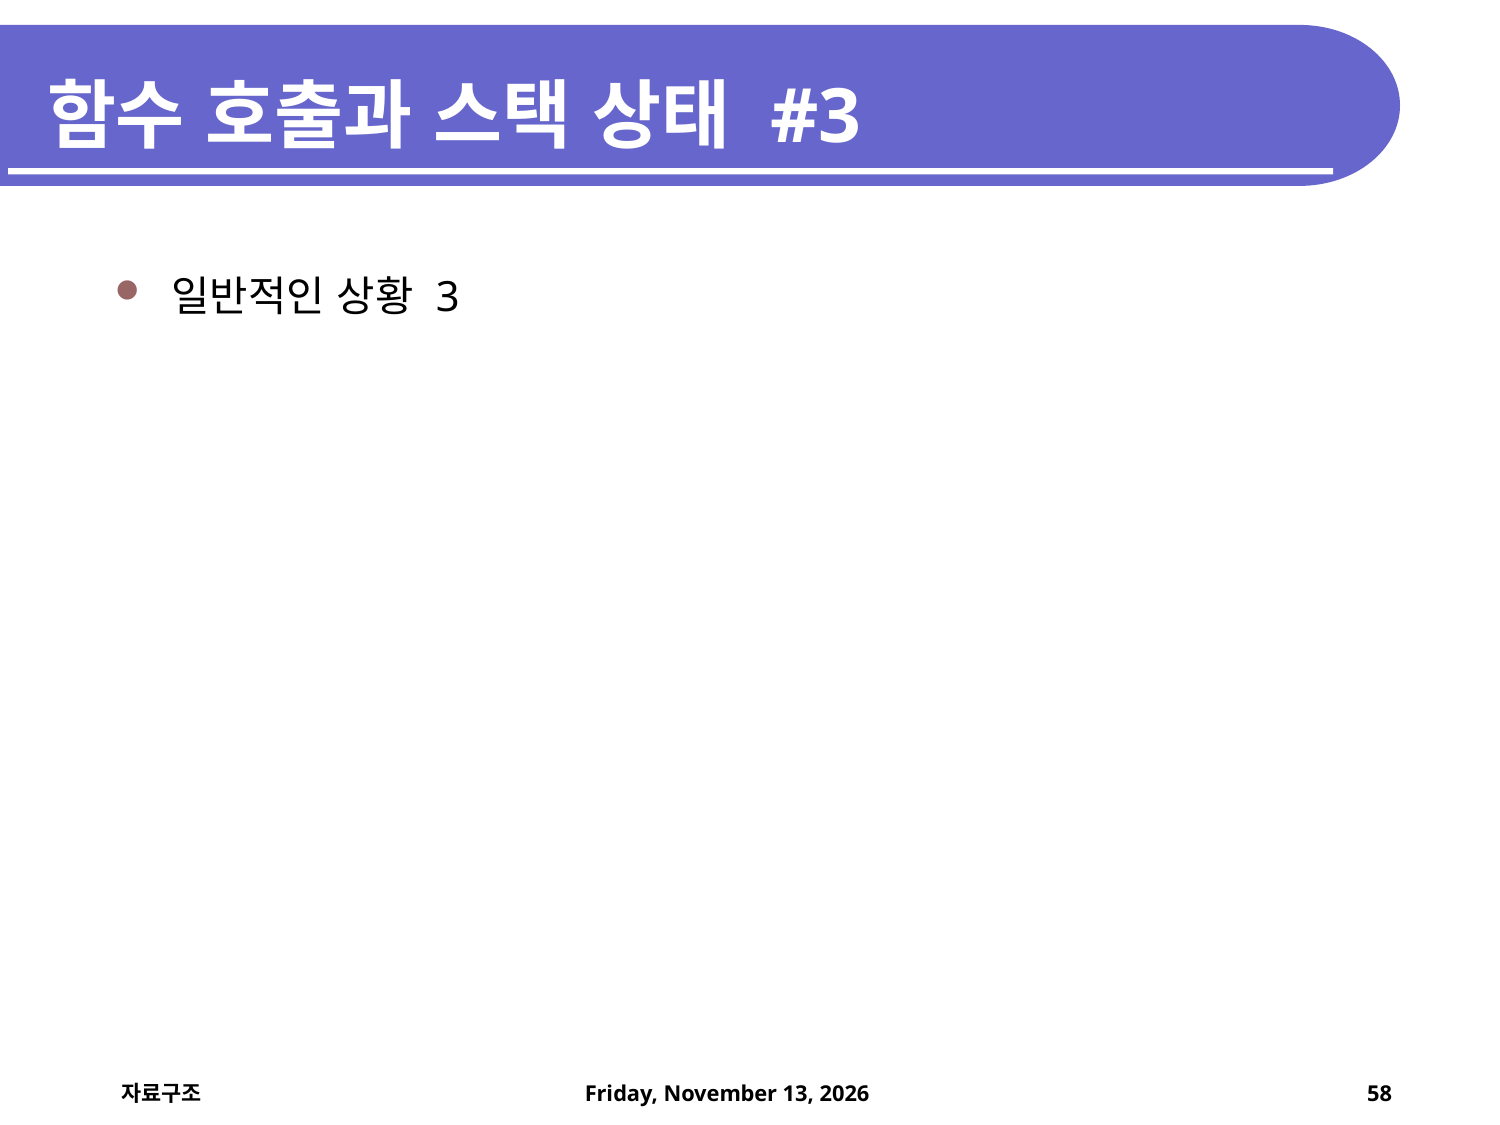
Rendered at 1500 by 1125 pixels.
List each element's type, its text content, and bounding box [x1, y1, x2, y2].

list 일반적인 상황 3 [99, 262, 1312, 1013]
slide_number 57 [1274, 1063, 1407, 1125]
title 함수 호출과 스택 상태 #3 [32, 37, 1347, 188]
